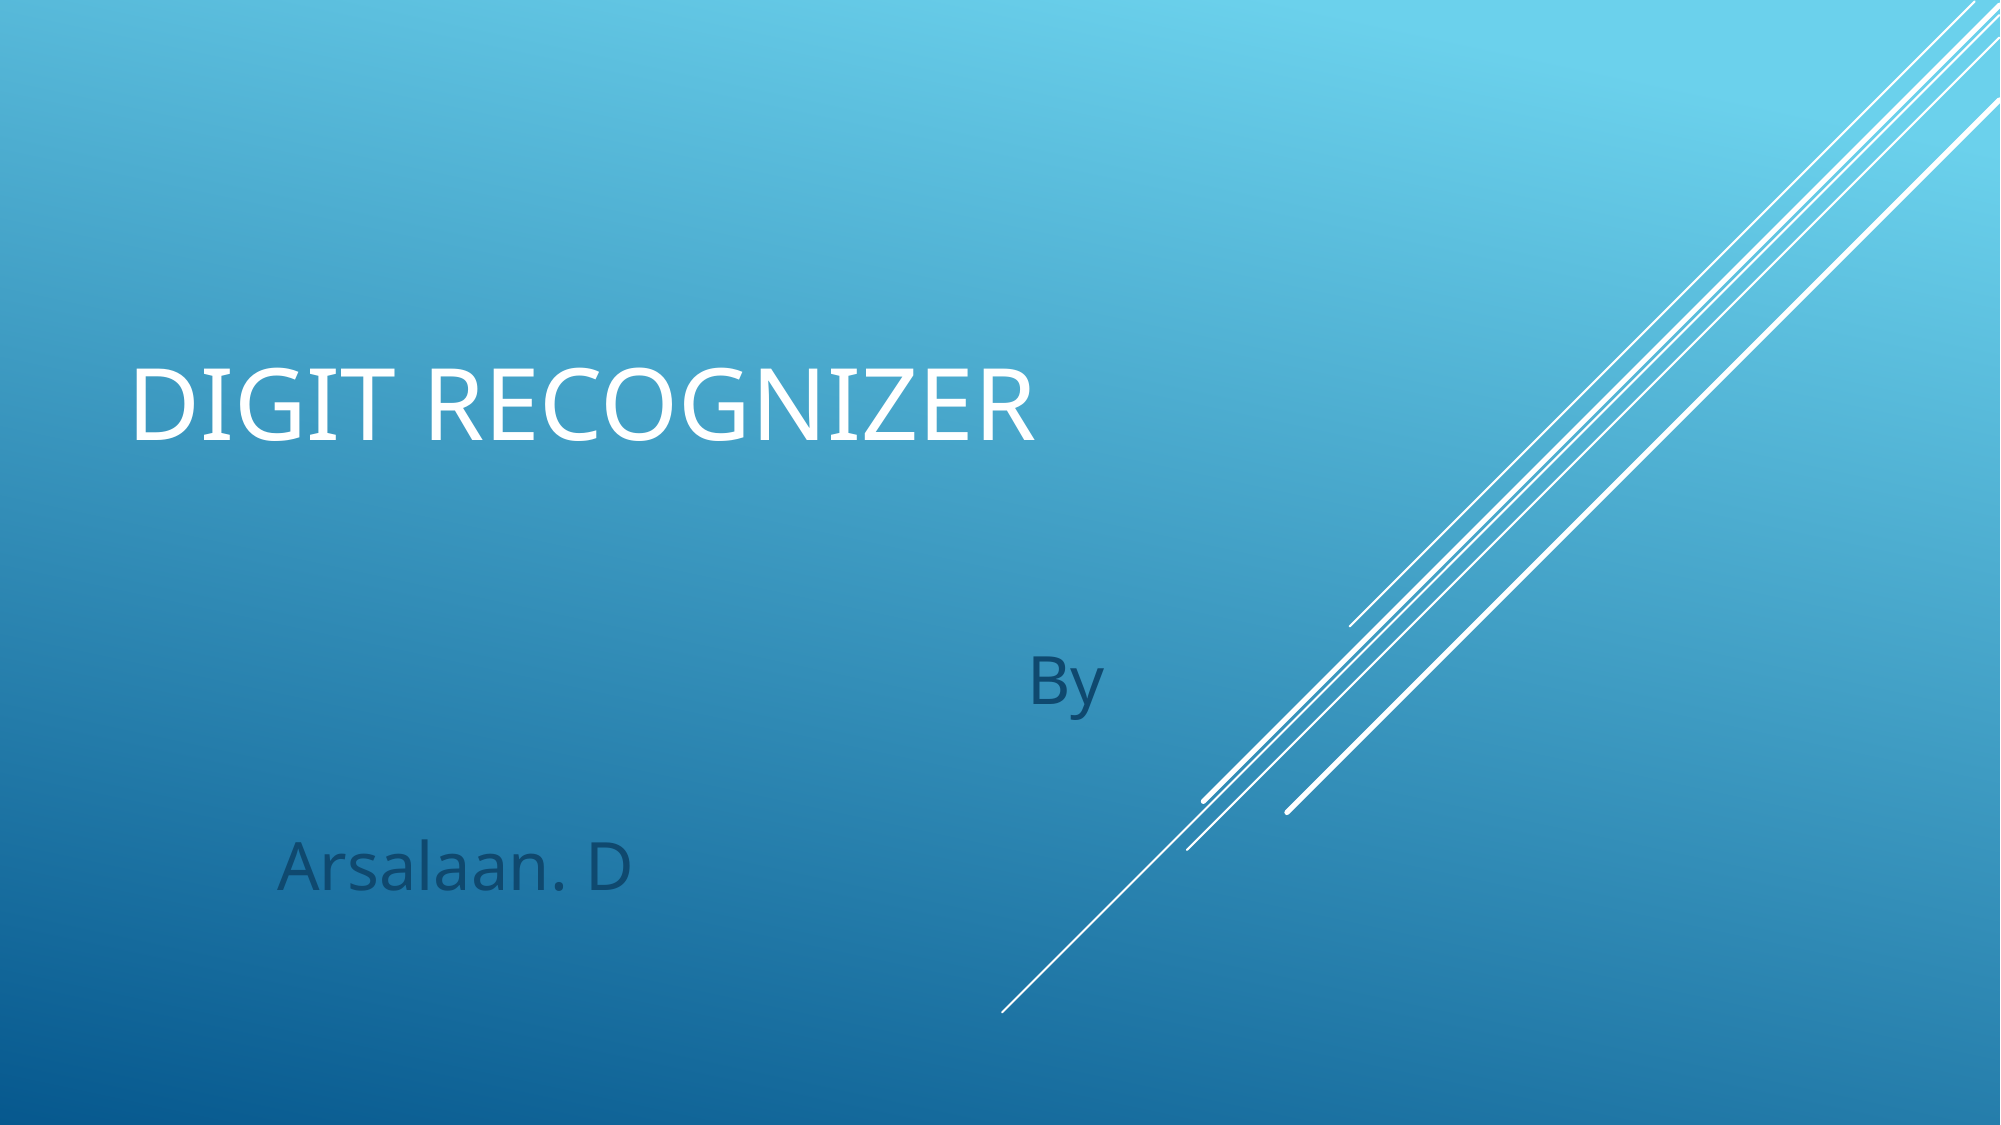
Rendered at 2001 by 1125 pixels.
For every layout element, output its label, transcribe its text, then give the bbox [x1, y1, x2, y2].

subtitle By Arsalaan. D [112, 630, 1163, 950]
title DiGiT recognizer [112, 112, 1564, 468]
